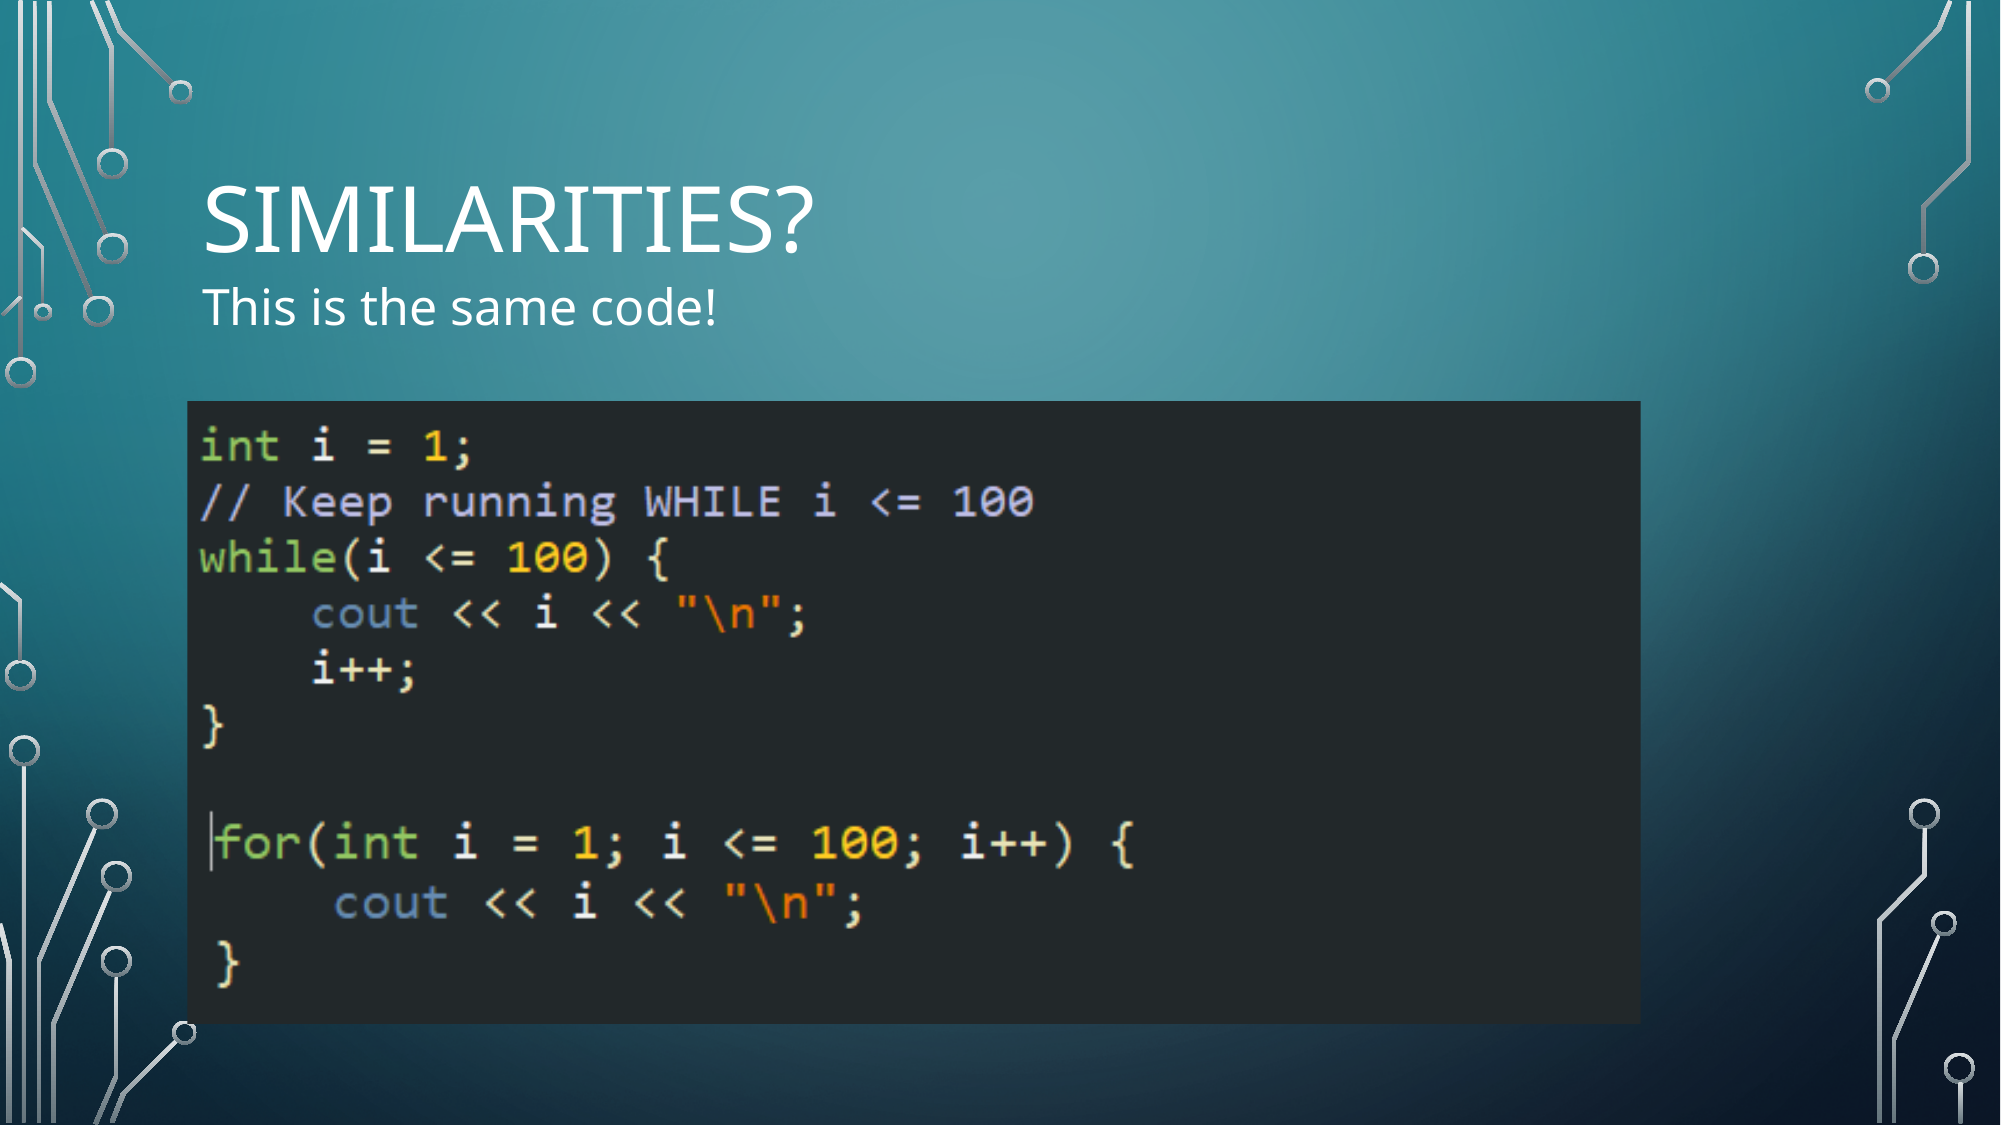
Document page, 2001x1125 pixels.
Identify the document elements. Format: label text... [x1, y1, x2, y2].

picture [186, 401, 1641, 1025]
title Similarities? [187, 101, 1813, 344]
text_box This is the same code! [187, 268, 1750, 343]
